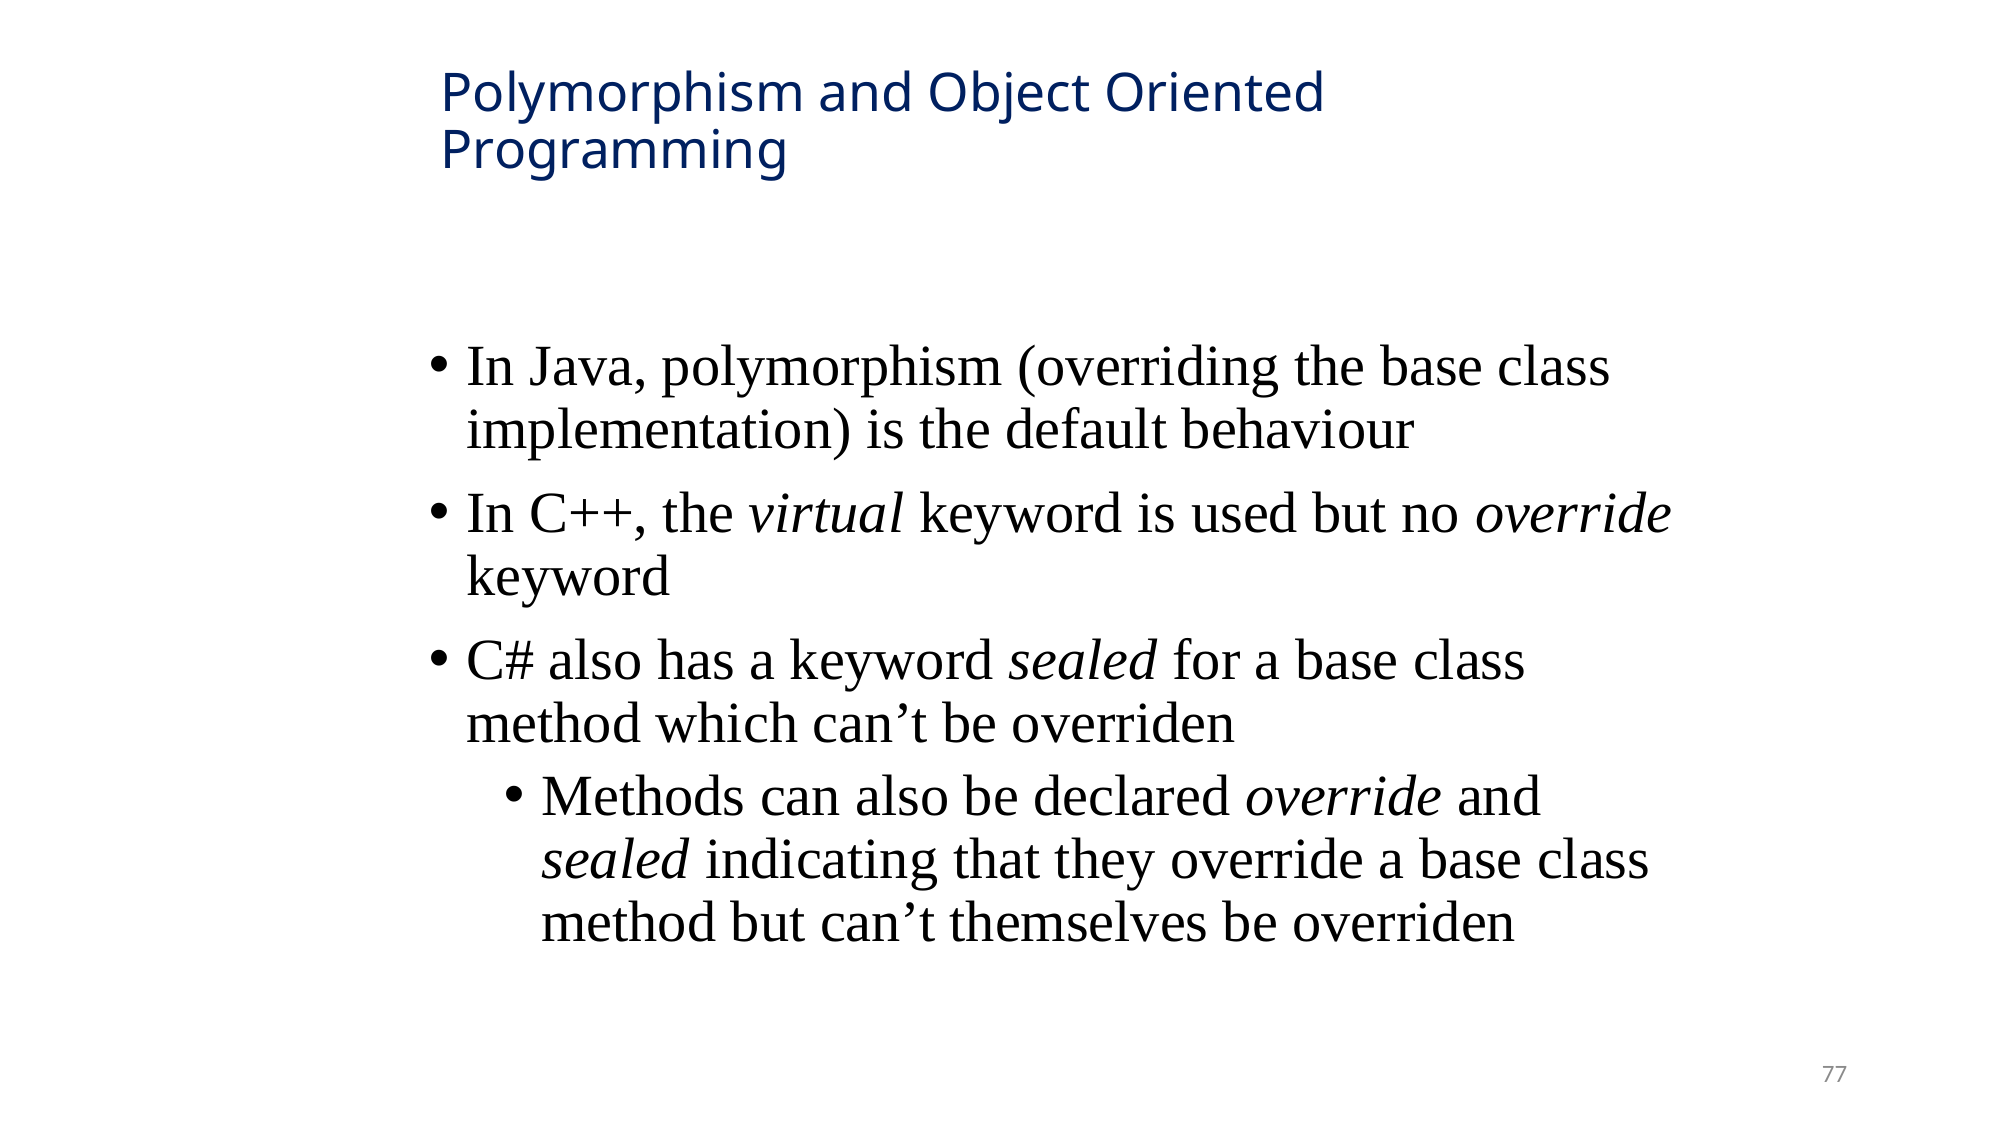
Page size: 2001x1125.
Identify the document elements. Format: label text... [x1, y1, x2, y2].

slide_number 77 [1412, 1042, 1863, 1103]
list In Java, polymorphism (overriding the base class implementation) is the default behaviour In C++, the virtual keyword is used but no override keyword C# also has a keyword sealed for a base class method which can’t be overriden Methods can also be declared override and sealed indicating that they override a base class method but can’t themselves be overriden [414, 328, 1689, 1004]
title Polymorphism and Object Oriented Programming [425, 0, 1701, 188]
